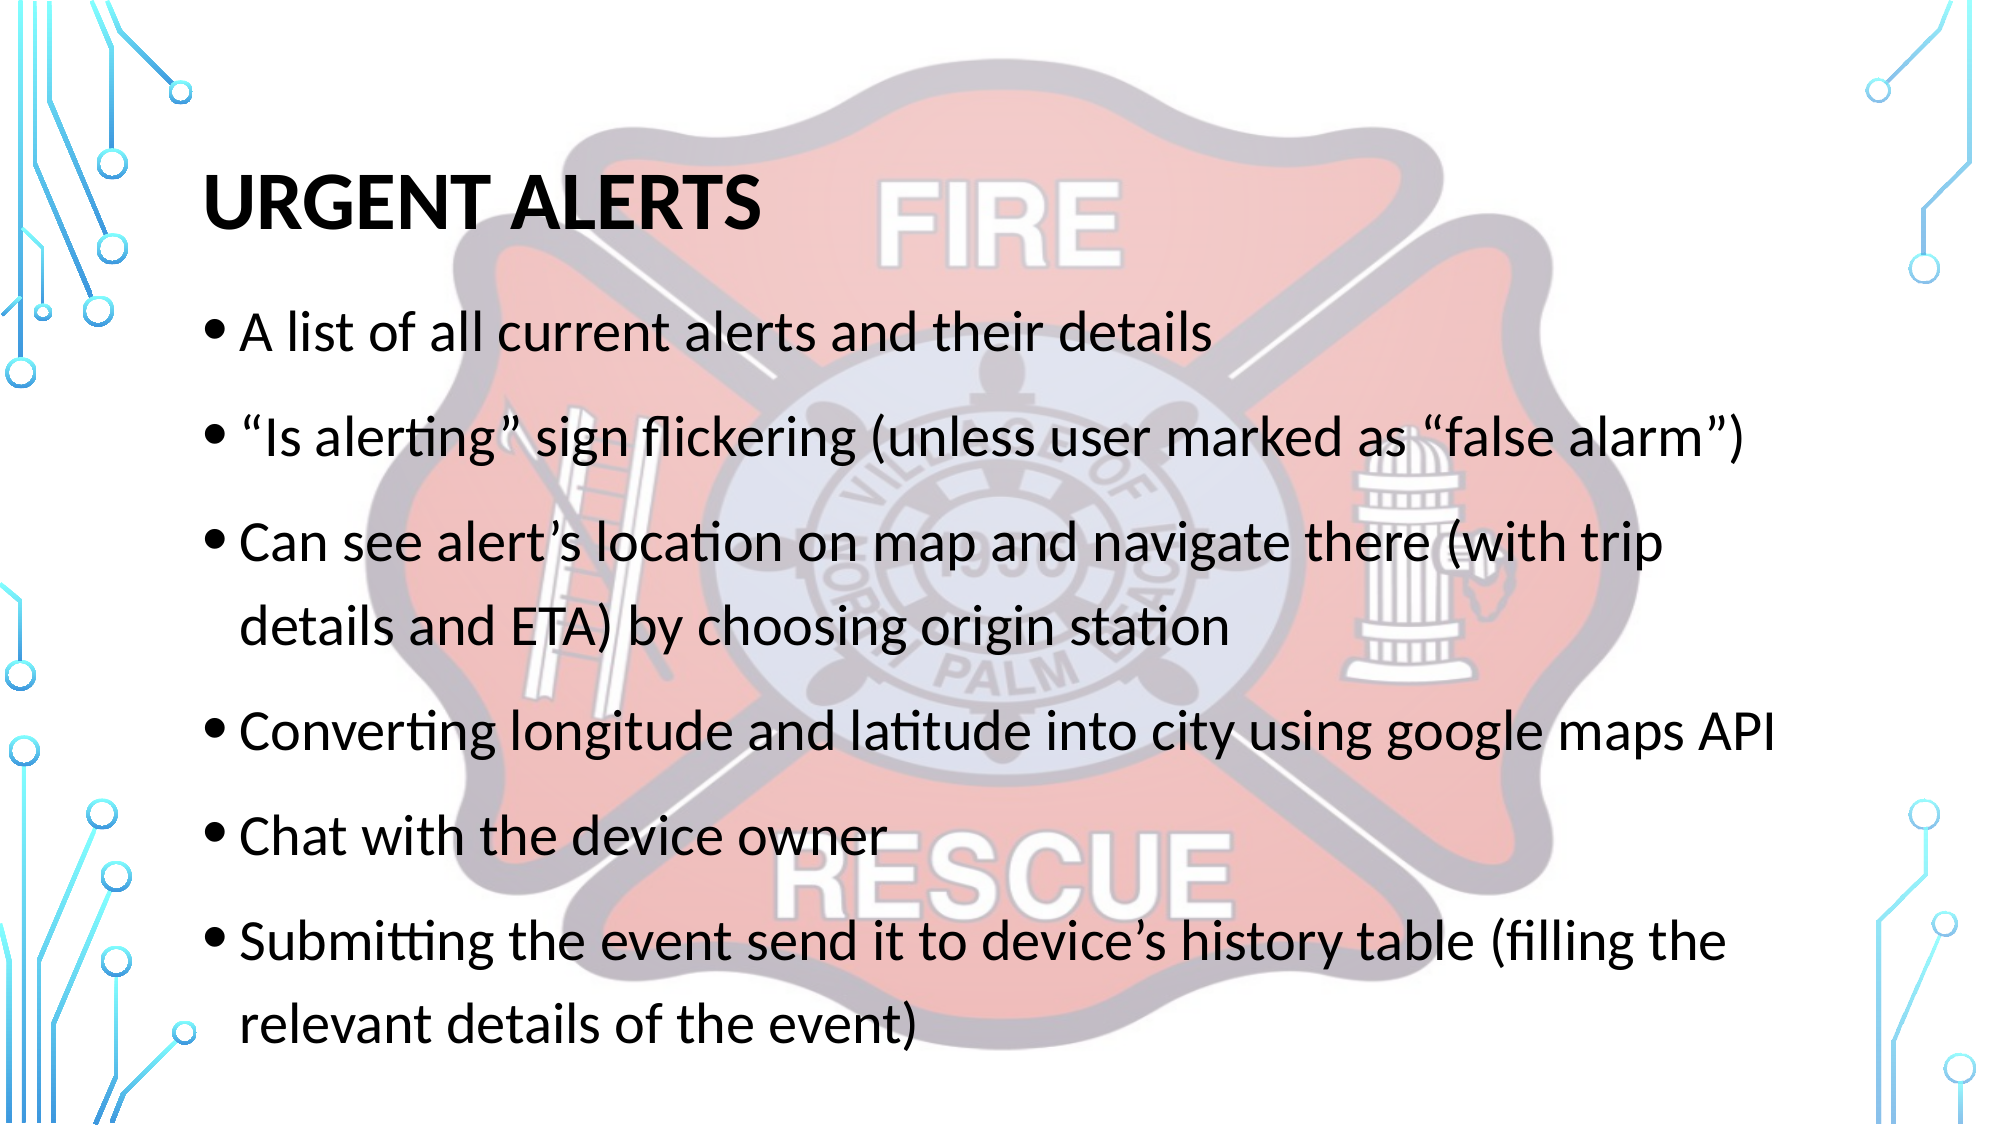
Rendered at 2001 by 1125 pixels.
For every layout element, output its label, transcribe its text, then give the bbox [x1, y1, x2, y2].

list A list of all current alerts and their details “Is alerting” sign flickering (unless user marked as “false alarm”) Can see alert’s location on map and navigate there (with trip details and ETA) by choosing origin station Converting longitude and latitude into city using google maps API Chat with the device owner Submitting the event send it to device’s history table (filling the relevant details of the event) [187, 272, 1813, 1065]
title Urgent alerts [187, 81, 1813, 272]
